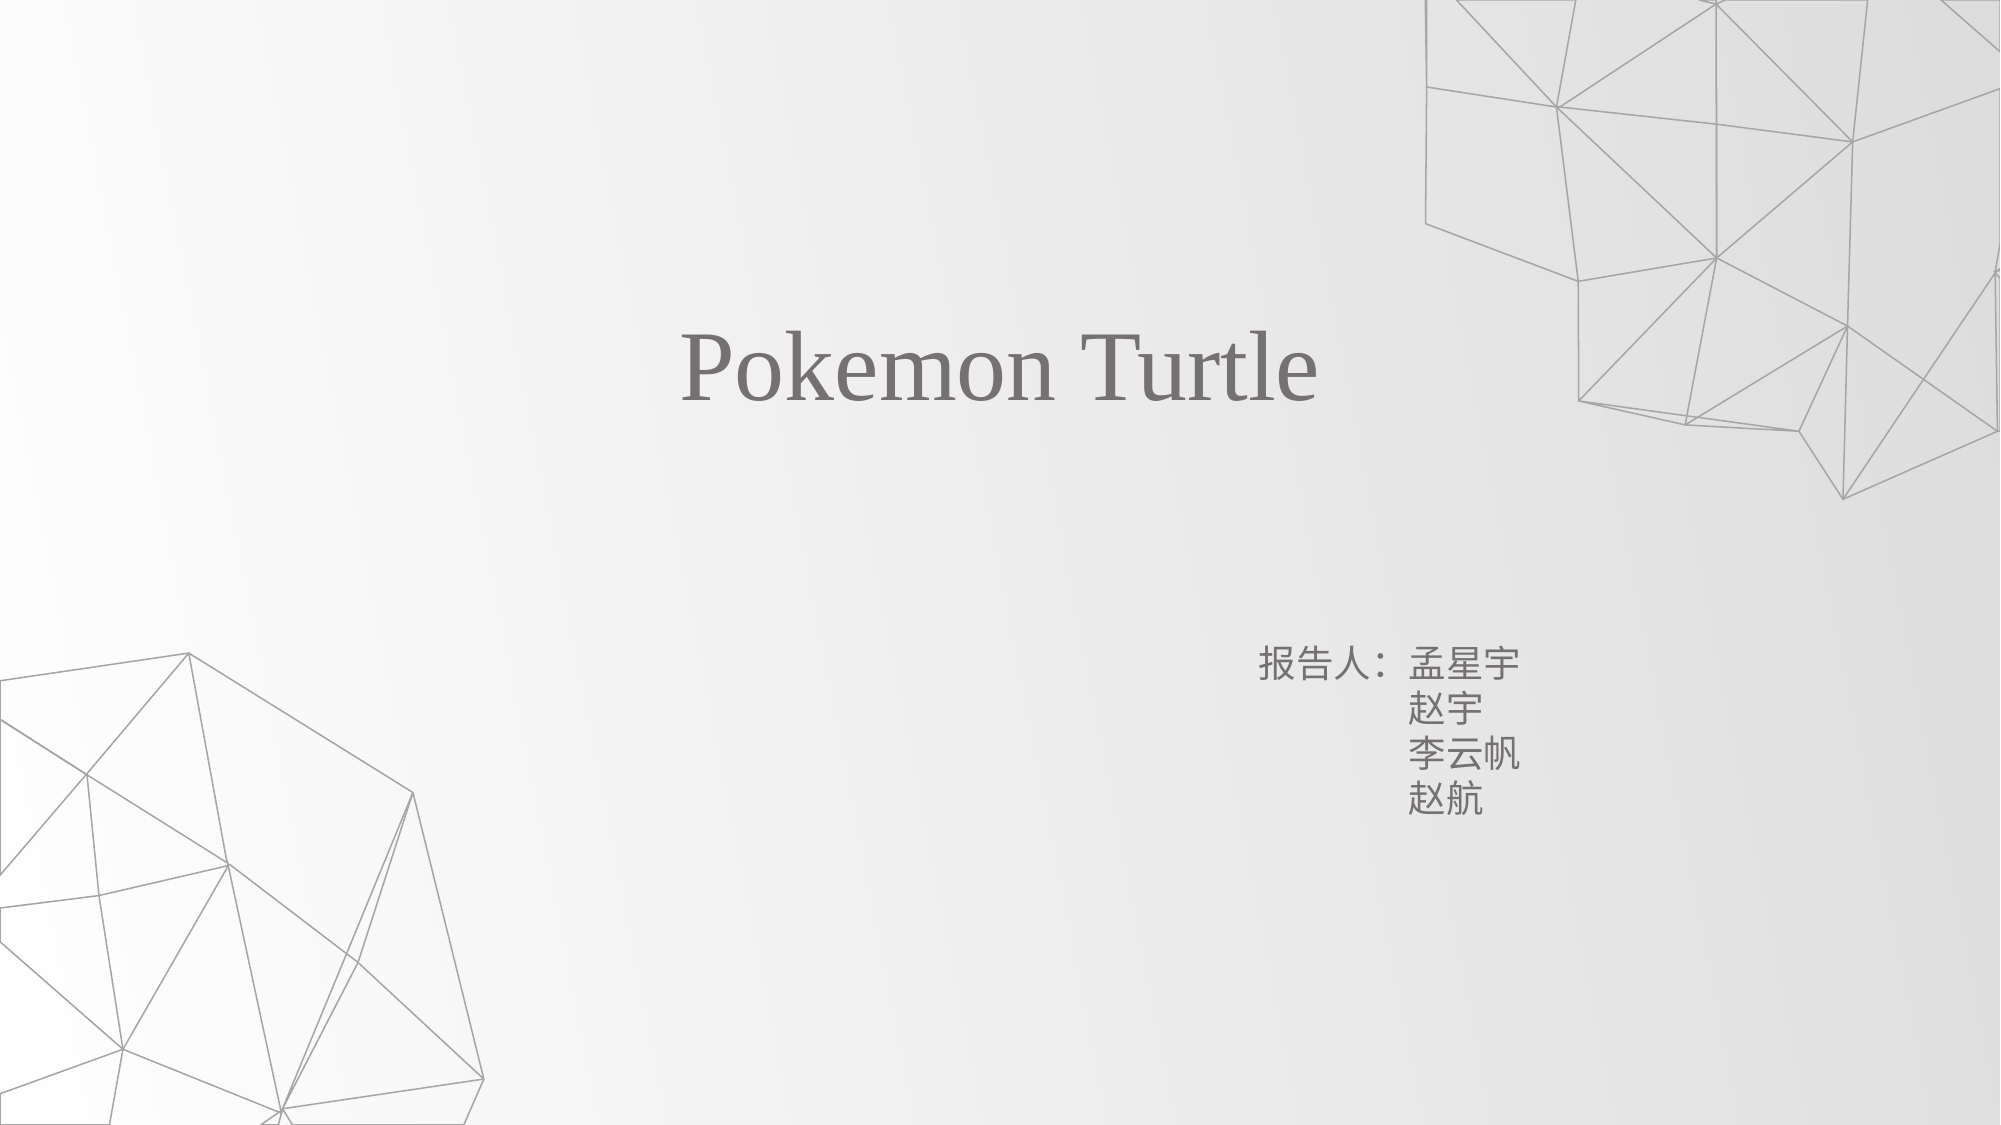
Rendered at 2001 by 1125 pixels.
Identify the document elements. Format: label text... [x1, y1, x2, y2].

text_box [0, 653, 484, 1125]
text_box [1425, 0, 2000, 500]
text_box 报告人：孟星宇 赵宇 李云帆 赵航 [1243, 632, 1731, 873]
text_box Pokemon Turtle [417, 292, 1583, 428]
